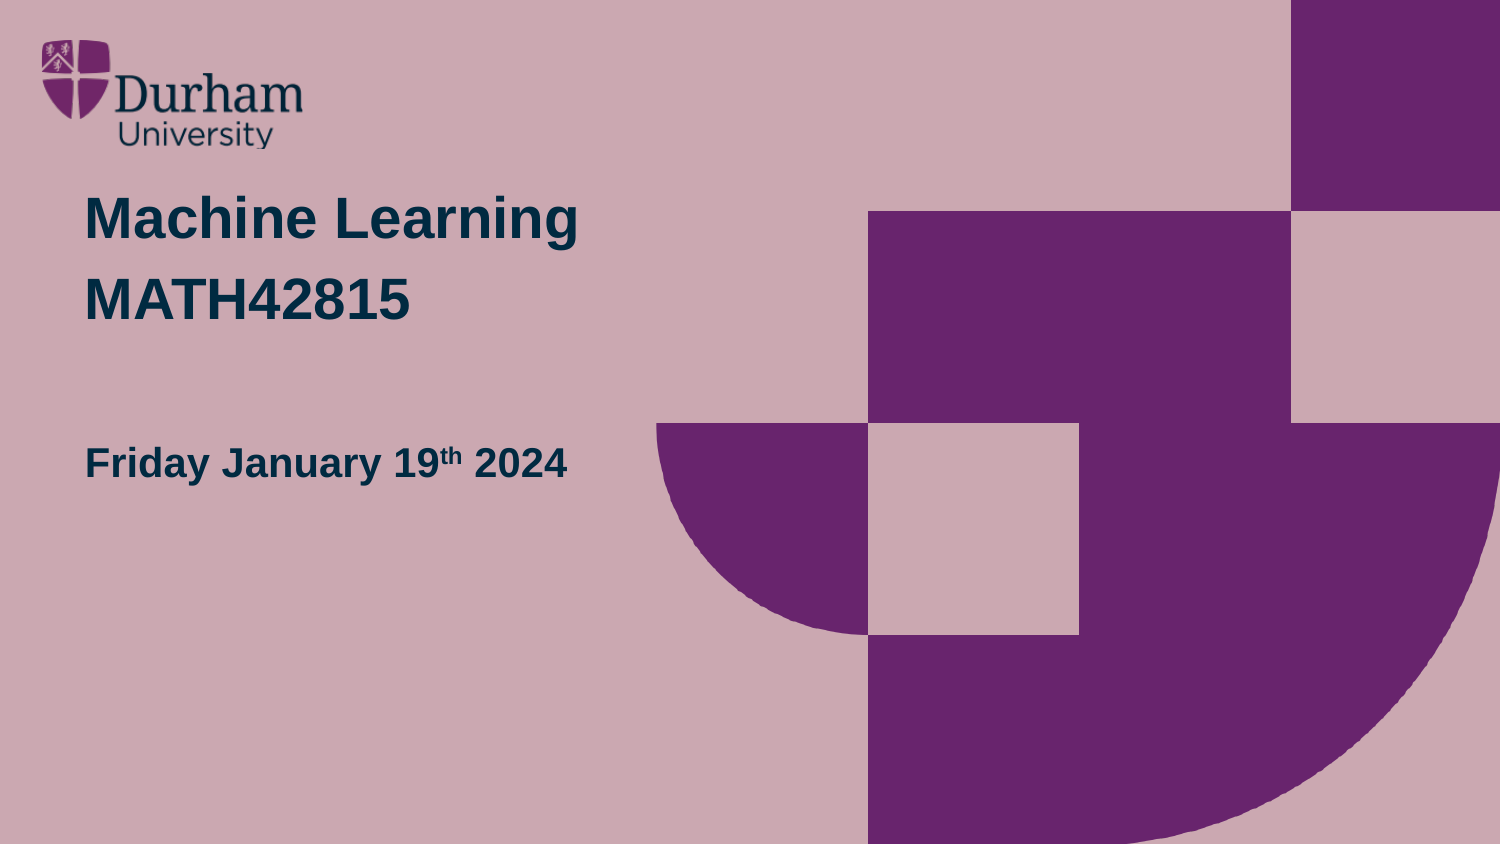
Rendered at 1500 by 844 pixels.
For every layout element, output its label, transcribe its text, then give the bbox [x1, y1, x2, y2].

title Machine Learning [85, 191, 826, 268]
subtitle MATH42815 Friday January 19th 2024 [85, 268, 826, 485]
